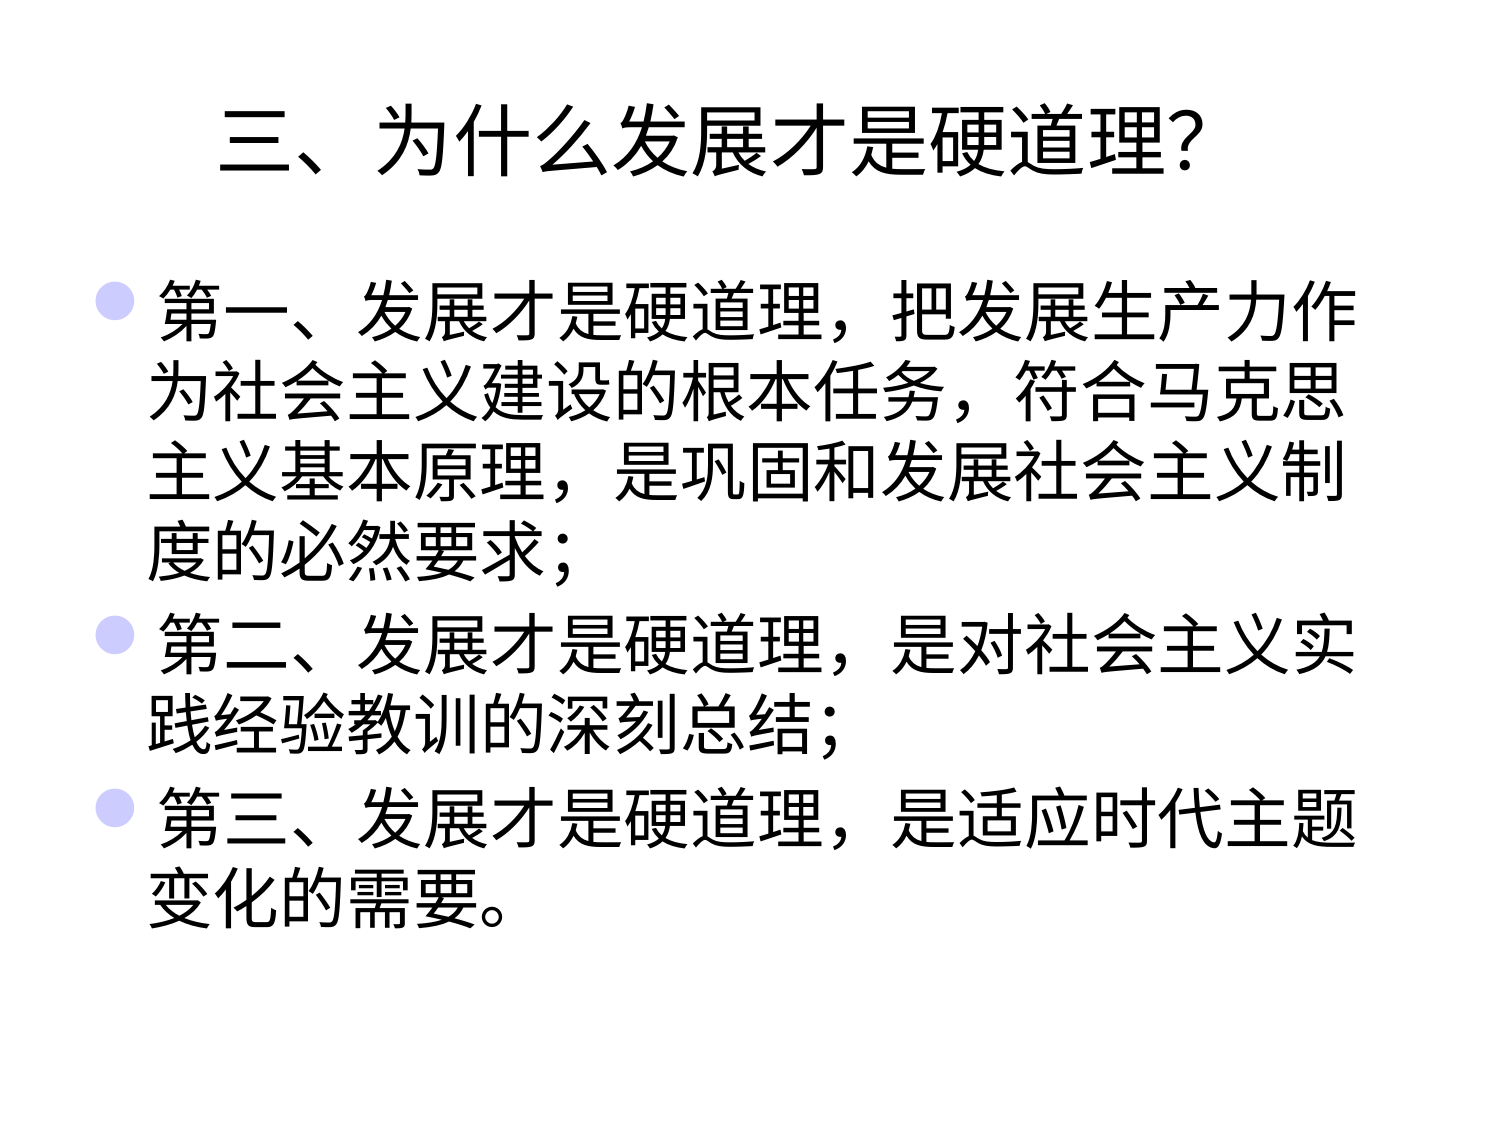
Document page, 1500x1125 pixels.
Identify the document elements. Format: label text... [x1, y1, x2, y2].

list 第一、发展才是硬道理，把发展生产力作为社会主义建设的根本任务，符合马克思主义基本原理，是巩固和发展社会主义制度的必然要求； 第二、发展才是硬道理，是对社会主义实践经验教训的深刻总结； 第三、发展才是硬道理，是适应时代主题变化的需要。 [75, 262, 1425, 1006]
title 三、为什么发展才是硬道理？ [75, 45, 1425, 233]
